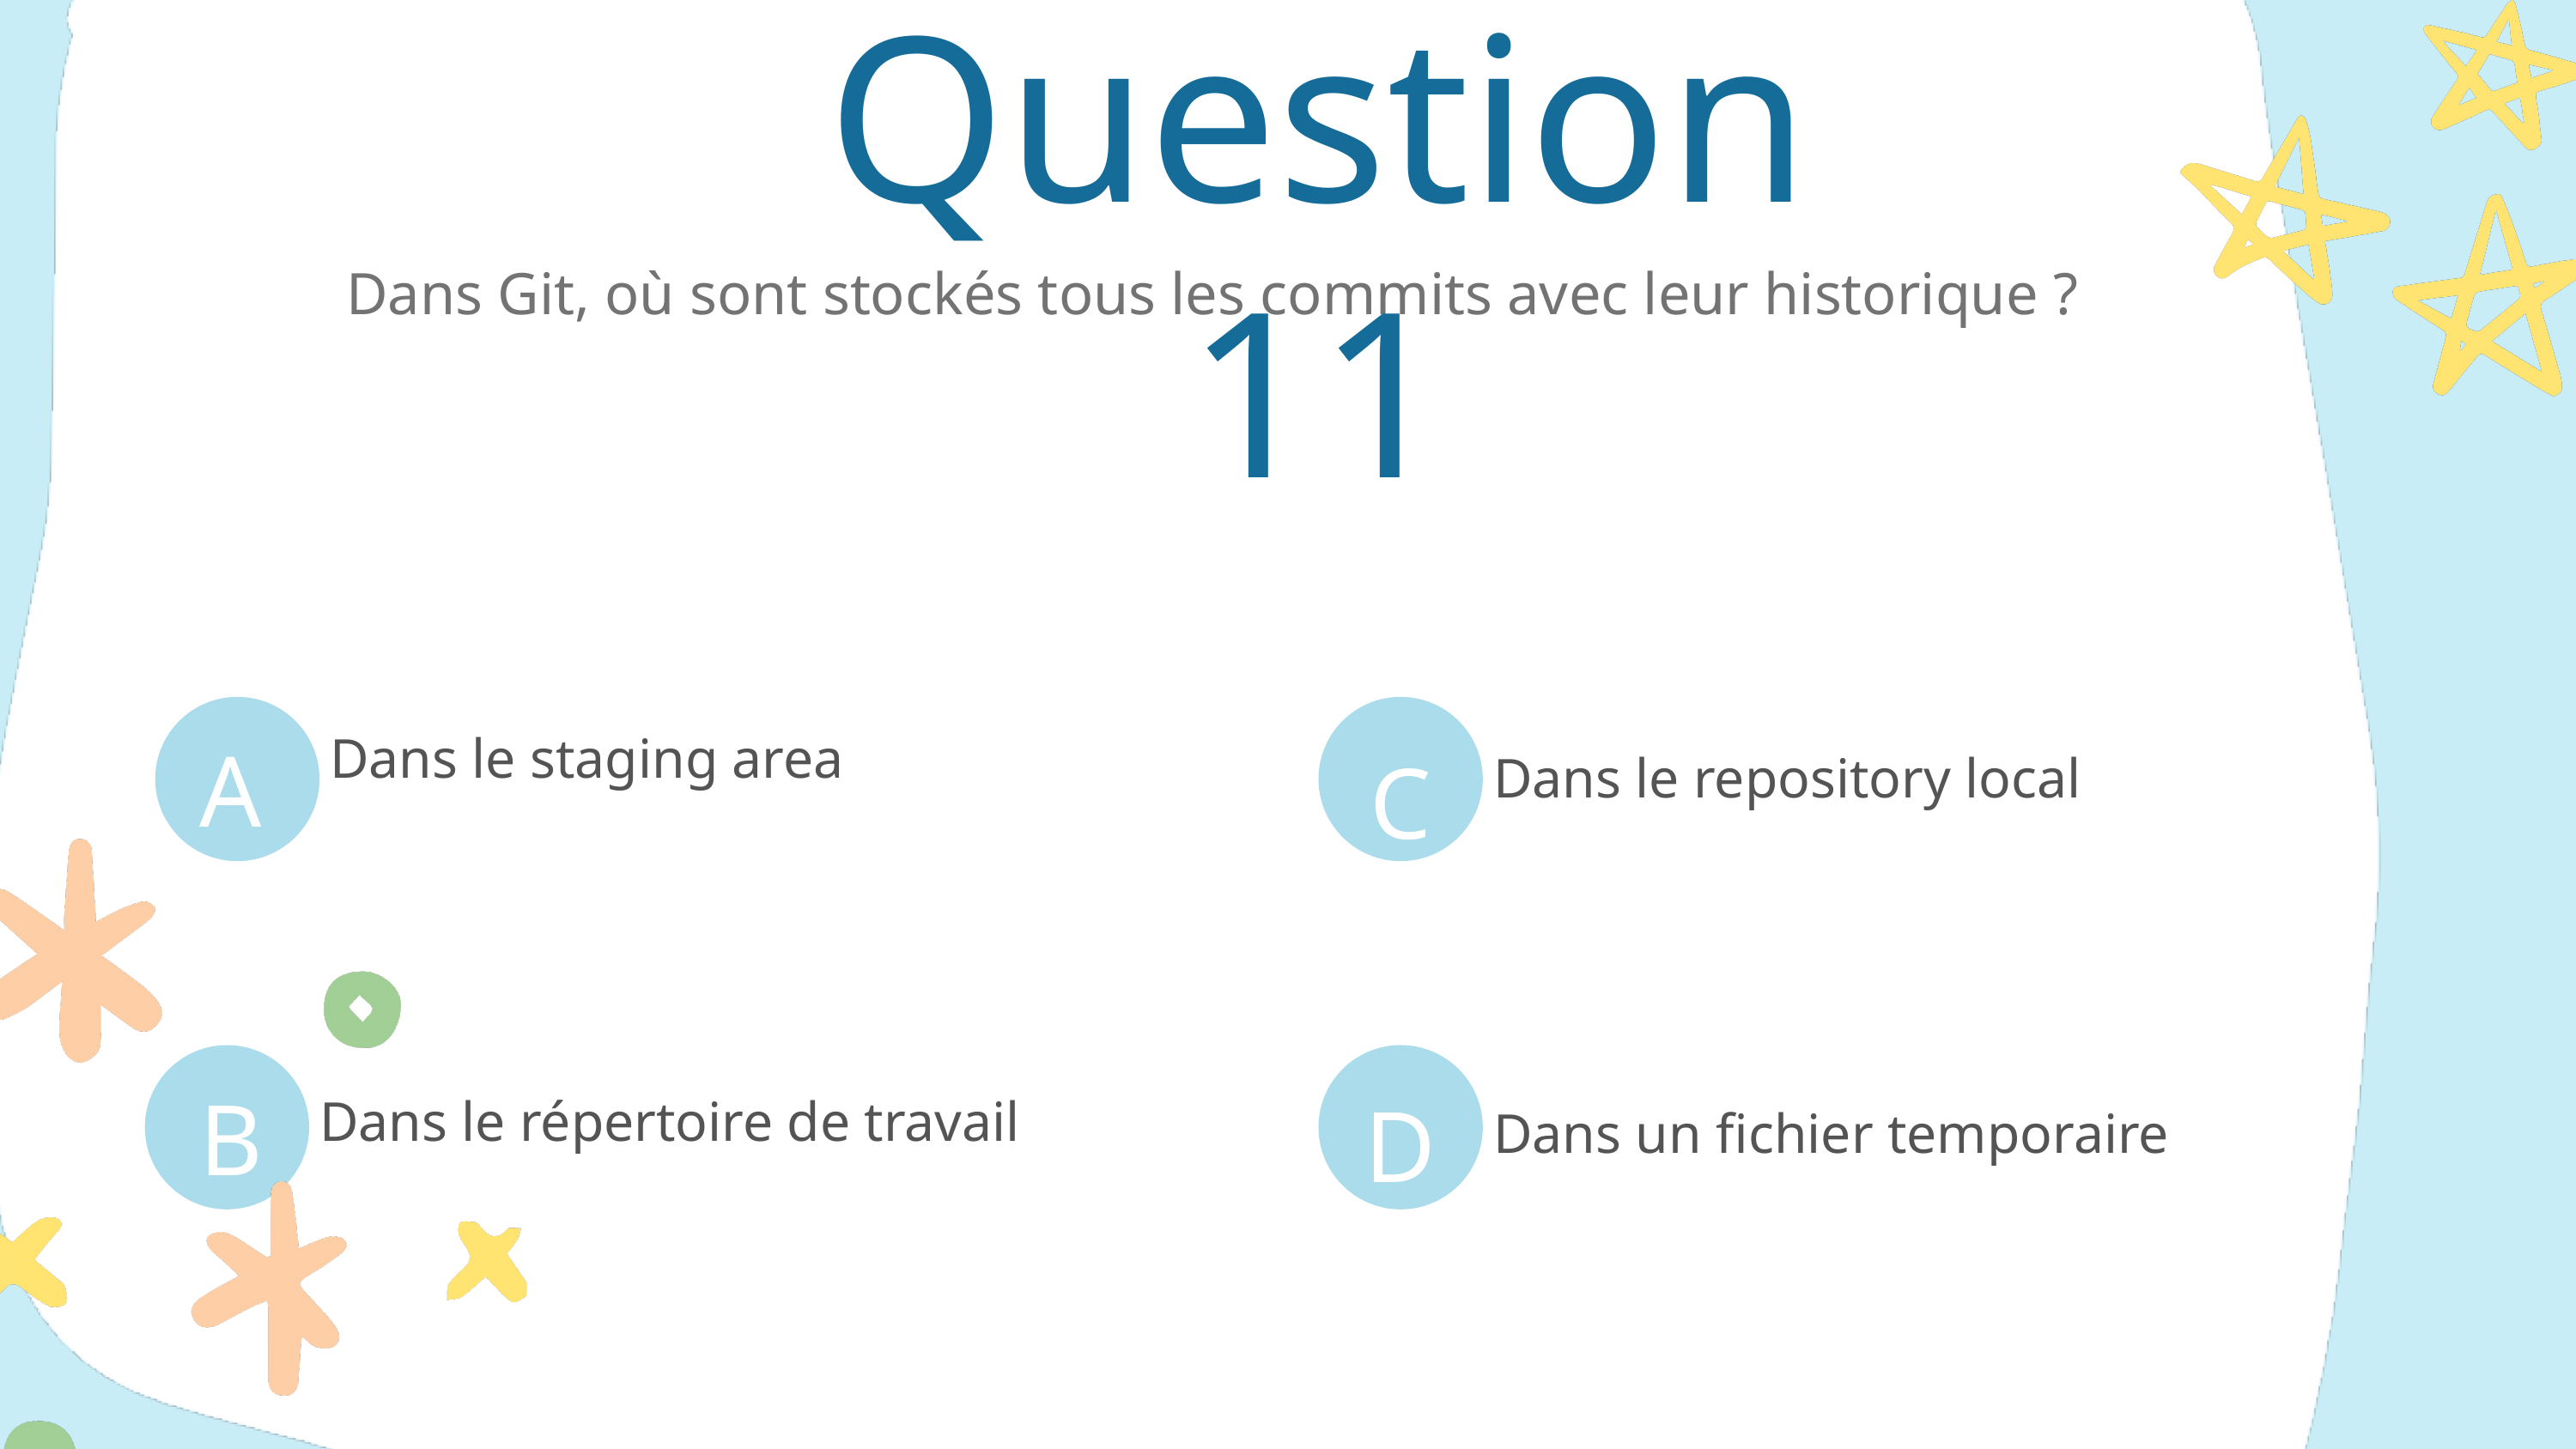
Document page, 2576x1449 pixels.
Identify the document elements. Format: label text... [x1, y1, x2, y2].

text_box Dans le repository local [1493, 730, 2576, 809]
text_box Dans le répertoire de travail [527, 1073, 1314, 1152]
text_box [0, 0, 2383, 1449]
text_box Question 11 [702, 0, 1935, 524]
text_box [144, 1045, 310, 1210]
text_box [0, 837, 527, 1449]
text_box [2179, 0, 2576, 397]
text_box Dans Git, où sont stockés tous les commits avec leur historique ? [346, 244, 702, 326]
text_box Dans un fichier temporaire [1493, 1086, 2576, 1165]
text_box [1318, 696, 1484, 862]
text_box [155, 696, 320, 862]
text_box Dans le staging area [330, 710, 1314, 789]
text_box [1318, 1045, 1484, 1210]
text_box Dans Git, où sont stockés tous les commits avec leur historique ? [1935, 244, 2179, 326]
